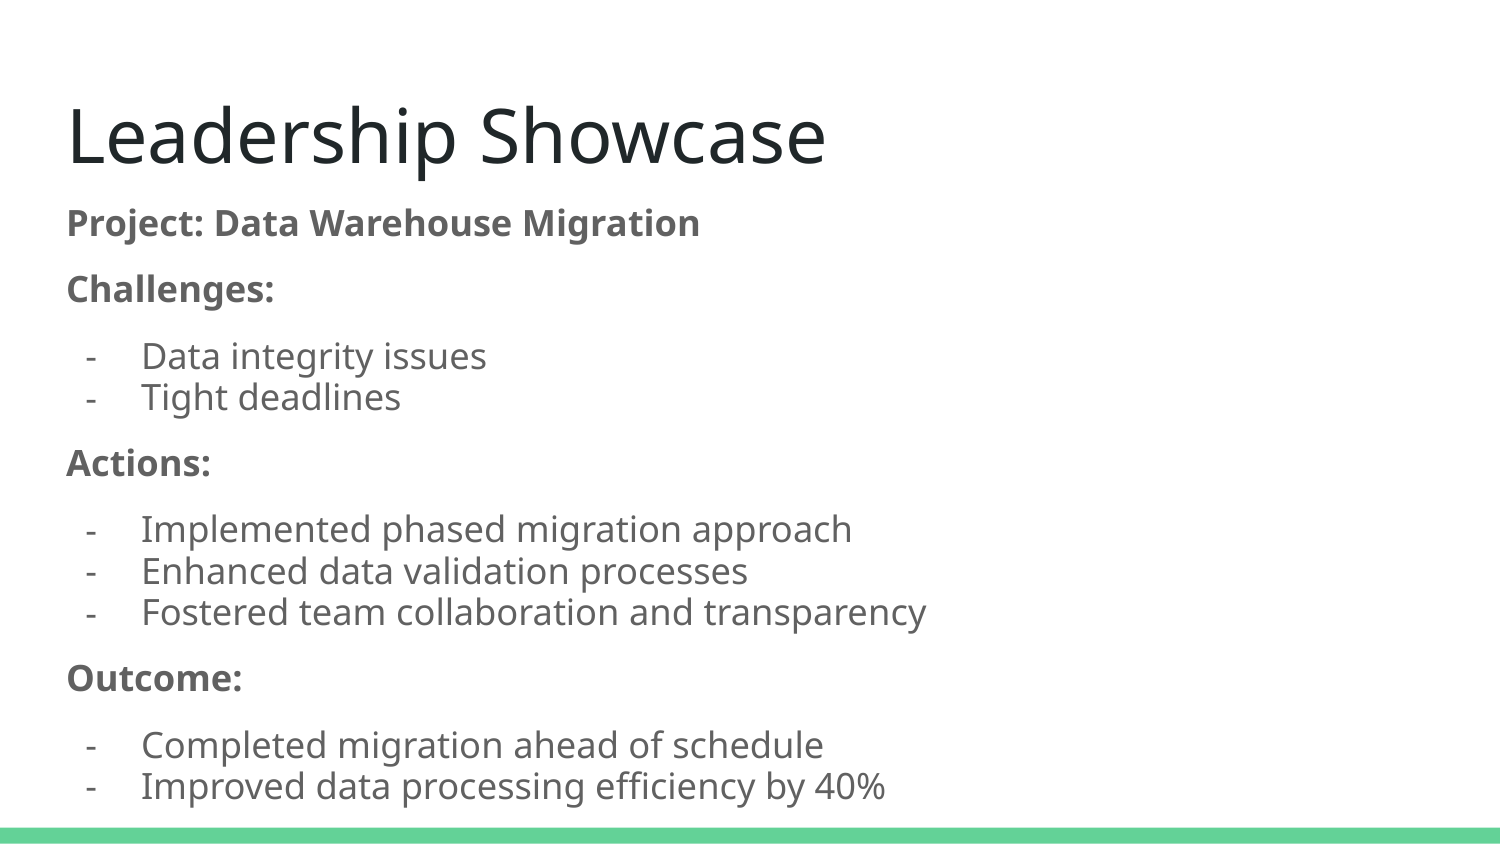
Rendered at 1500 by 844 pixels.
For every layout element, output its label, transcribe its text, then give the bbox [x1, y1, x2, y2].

title Leadership Showcase [51, 72, 1449, 167]
list Project: Data Warehouse Migration Challenges: Data integrity issues Tight deadlines Actions: Implemented phased migration approach Enhanced data validation processes Fostered team collaboration and transparency Outcome: Completed migration ahead of schedule Improved data processing efficiency by 40% [51, 188, 1449, 799]
